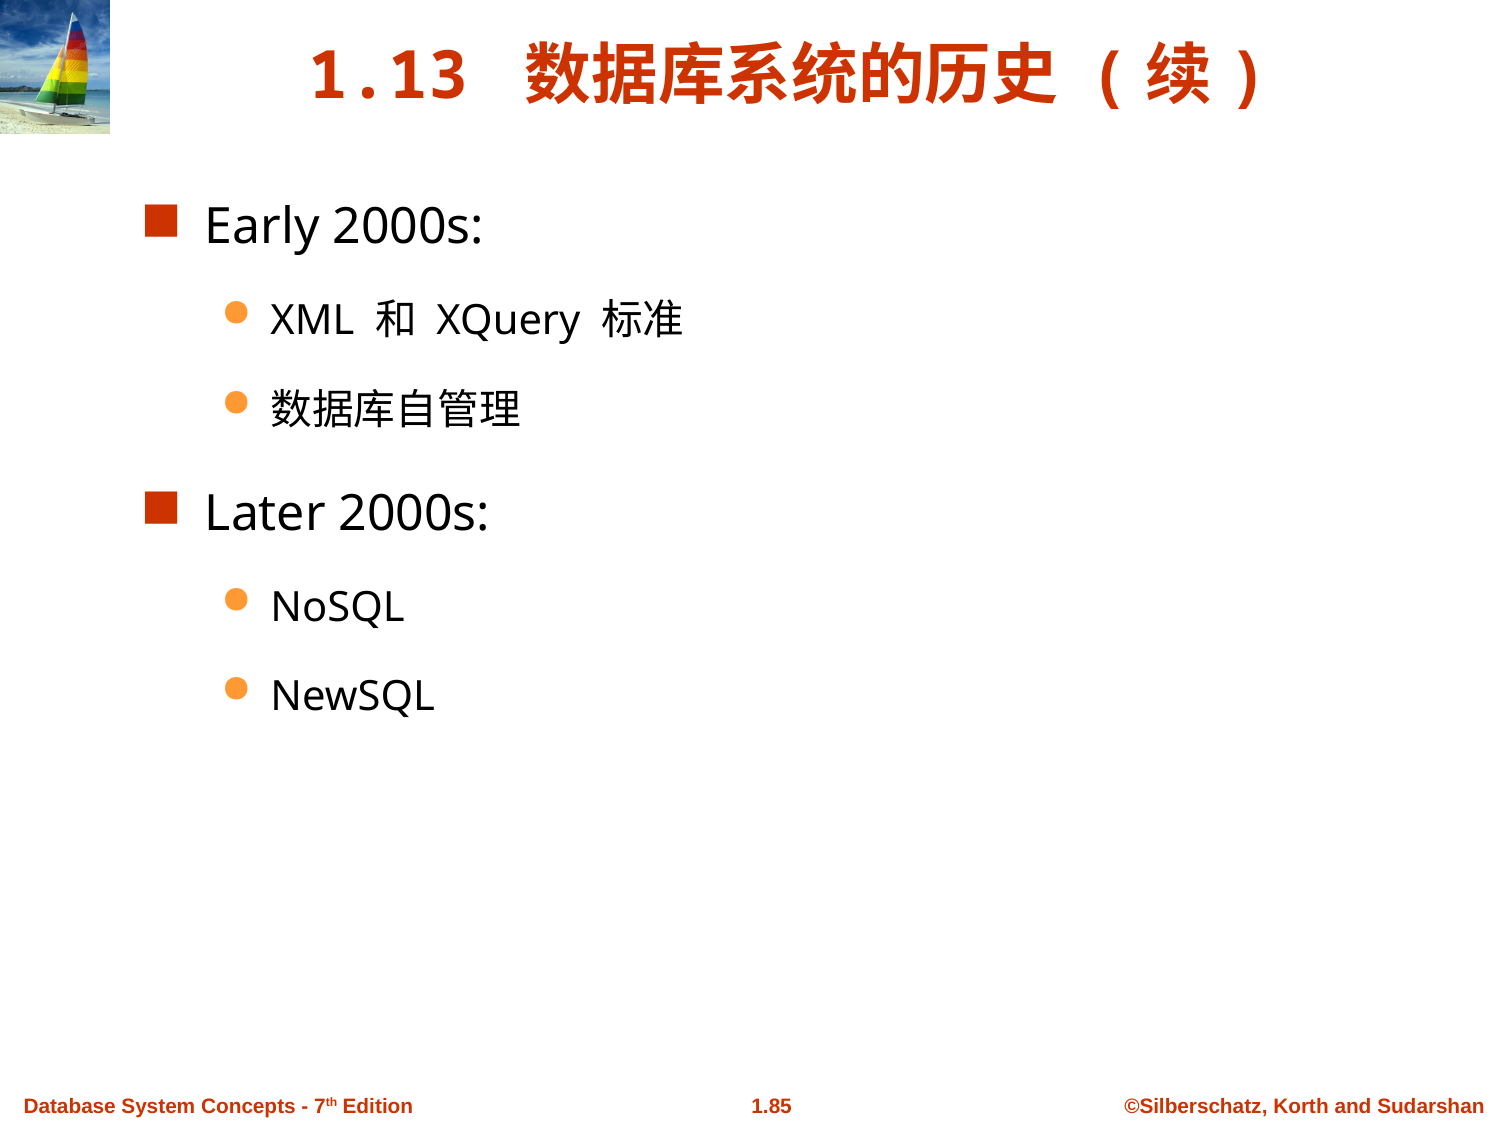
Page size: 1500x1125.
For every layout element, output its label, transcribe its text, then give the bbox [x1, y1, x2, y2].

picture [0, 0, 110, 134]
title 1.13 数据库系统的历史 (续) [125, 18, 1452, 120]
list Early 2000s: XML 和 XQuery 标准 数据库自管理 Later 2000s: NoSQL NewSQL [133, 155, 1391, 1013]
